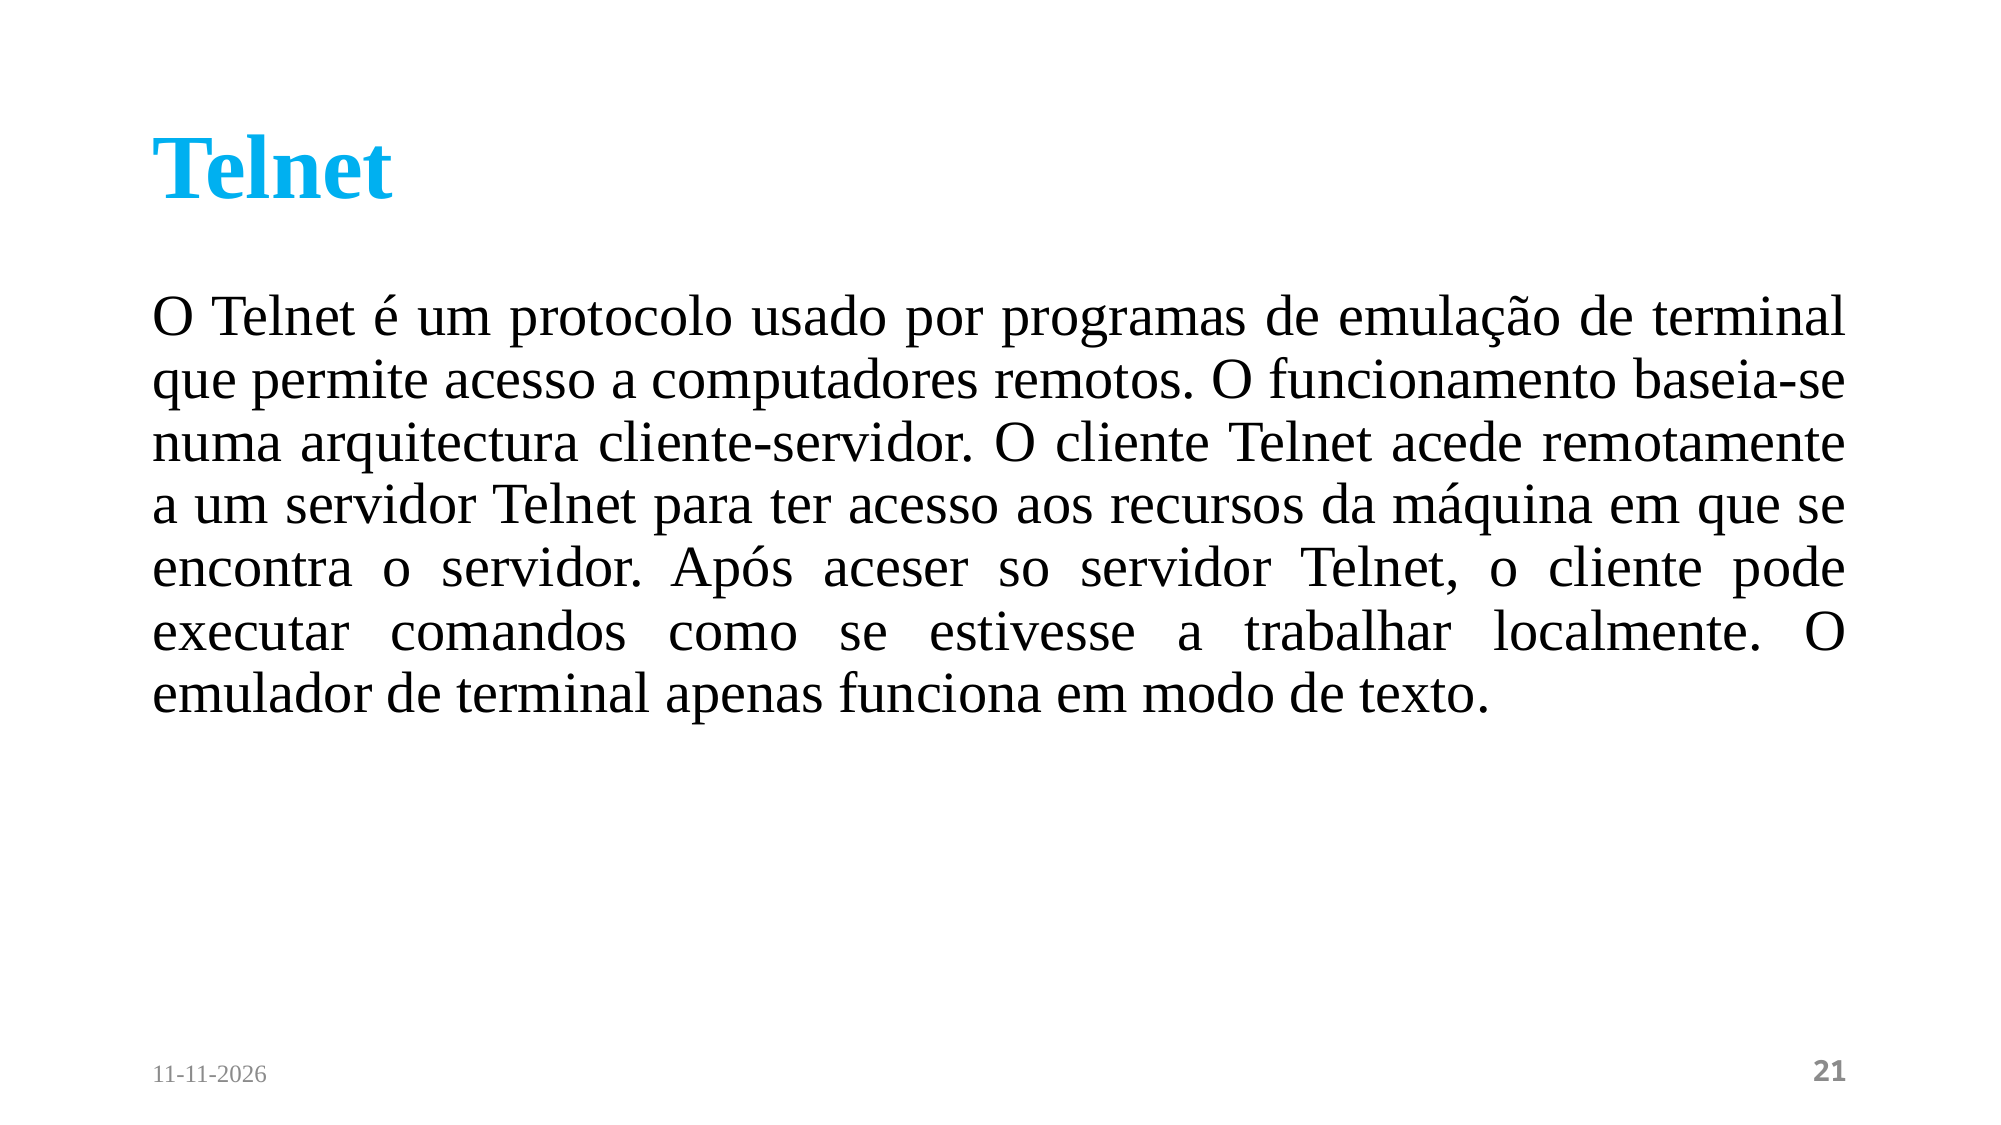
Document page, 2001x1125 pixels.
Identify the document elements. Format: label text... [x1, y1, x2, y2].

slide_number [137, 1042, 588, 1103]
list O Telnet é um protocolo usado por programas de emulação de terminal que permite acesso a computadores remotos. O funcionamento baseia-se numa arquitectura cliente-servidor. O cliente Telnet acede remotamente a um servidor Telnet para ter acesso aos recursos da máquina em que se encontra o servidor. Após aceser so servidor Telnet, o cliente pode executar comandos como se estivesse a trabalhar localmente. O emulador de terminal apenas funciona em modo de texto. [137, 277, 1863, 992]
title Telnet [137, 59, 1863, 277]
slide_number 21 [1412, 1042, 1863, 1103]
